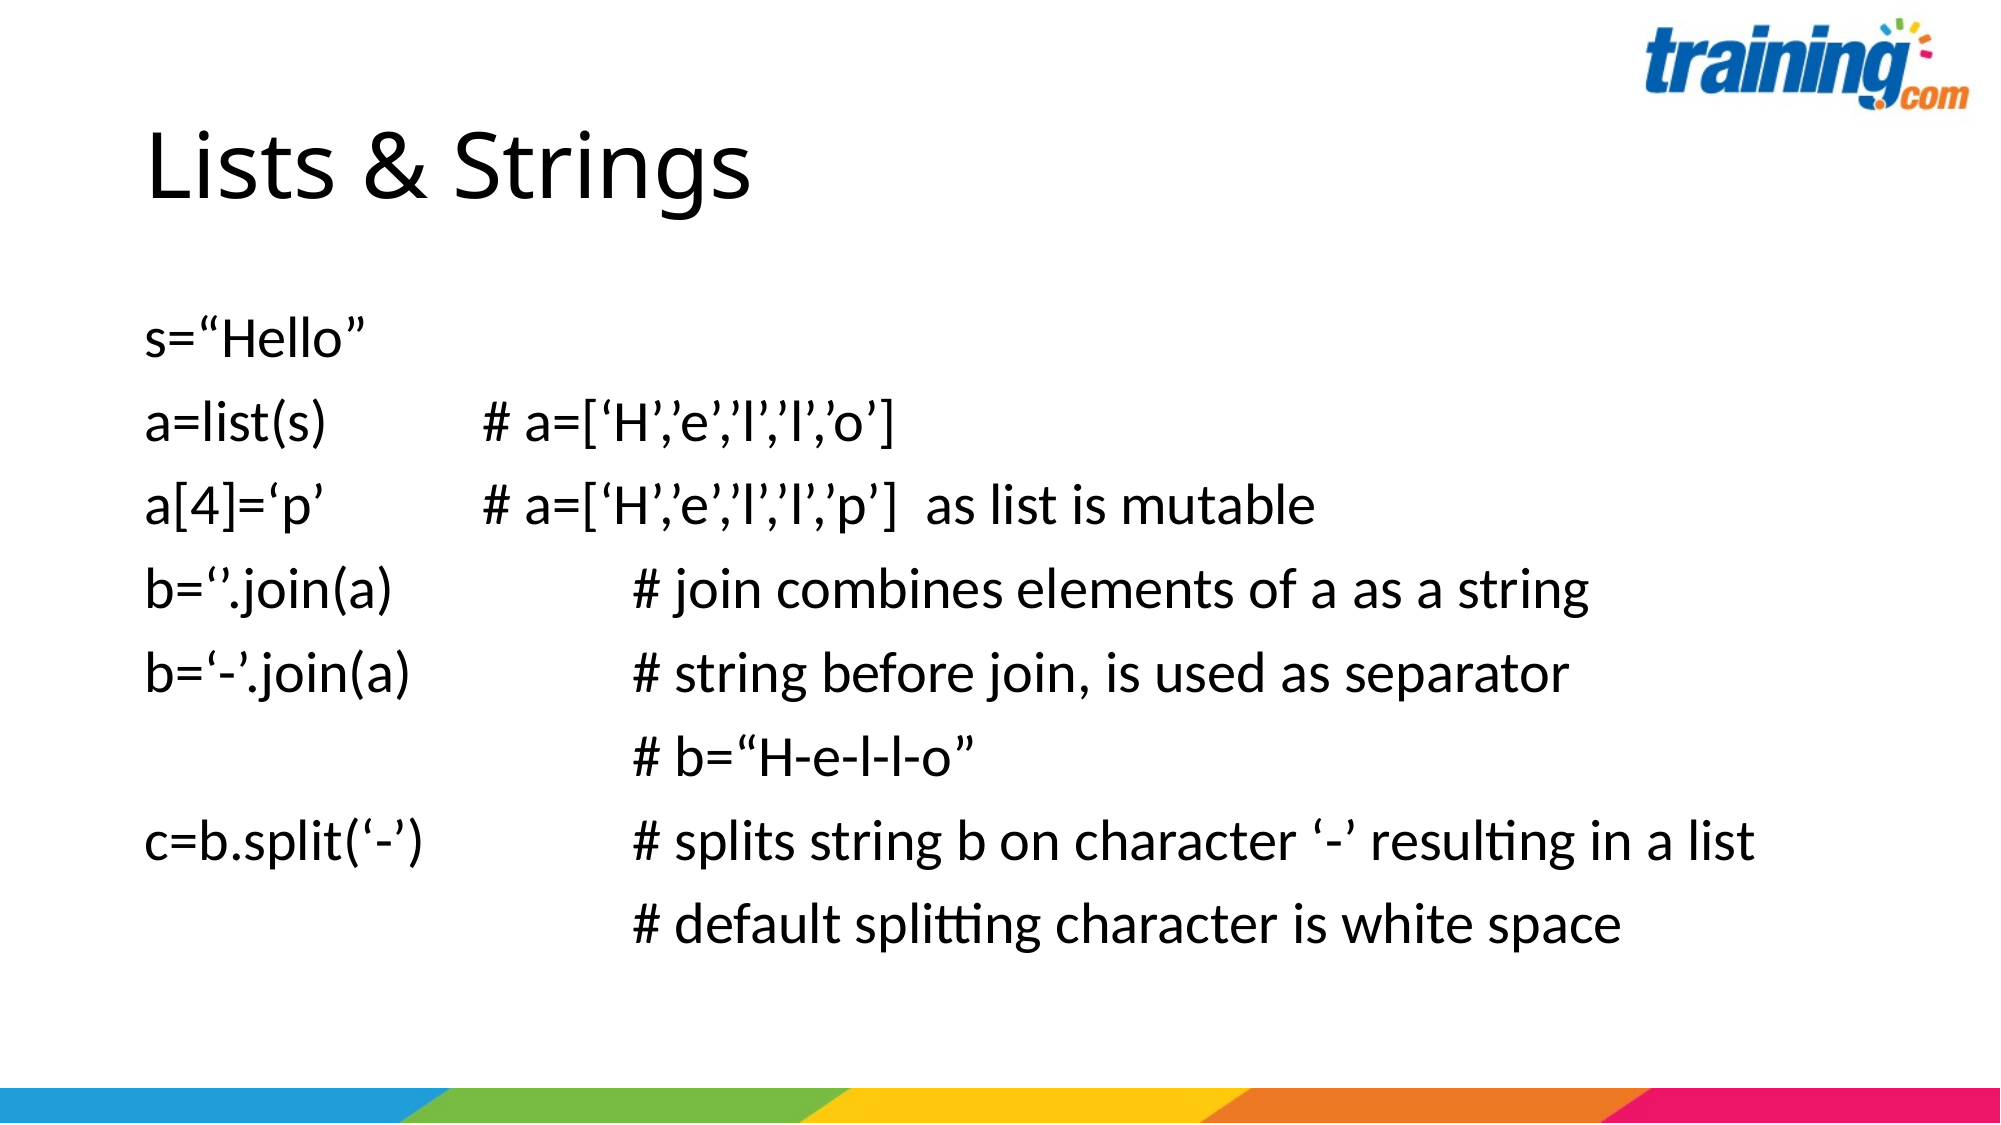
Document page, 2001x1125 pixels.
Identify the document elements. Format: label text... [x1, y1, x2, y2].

list s=“Hello” a=list(s) # a=[‘H’,’e’,’l’,’l’,’o’] a[4]=‘p’ # a=[‘H’,’e’,’l’,’l’,’p’] as list is mutable b=‘’.join(a) # join combines elements of a as a string b=‘-’.join(a) # string before join, is used as separator # b=“H-e-l-l-o” c=b.split(‘-’) # splits string b on character ‘-’ resulting in a list # default splitting character is white space [136, 298, 1863, 1014]
picture [0, 1088, 2000, 1123]
title Lists & Strings [136, 59, 1863, 278]
picture [1629, 0, 1990, 134]
